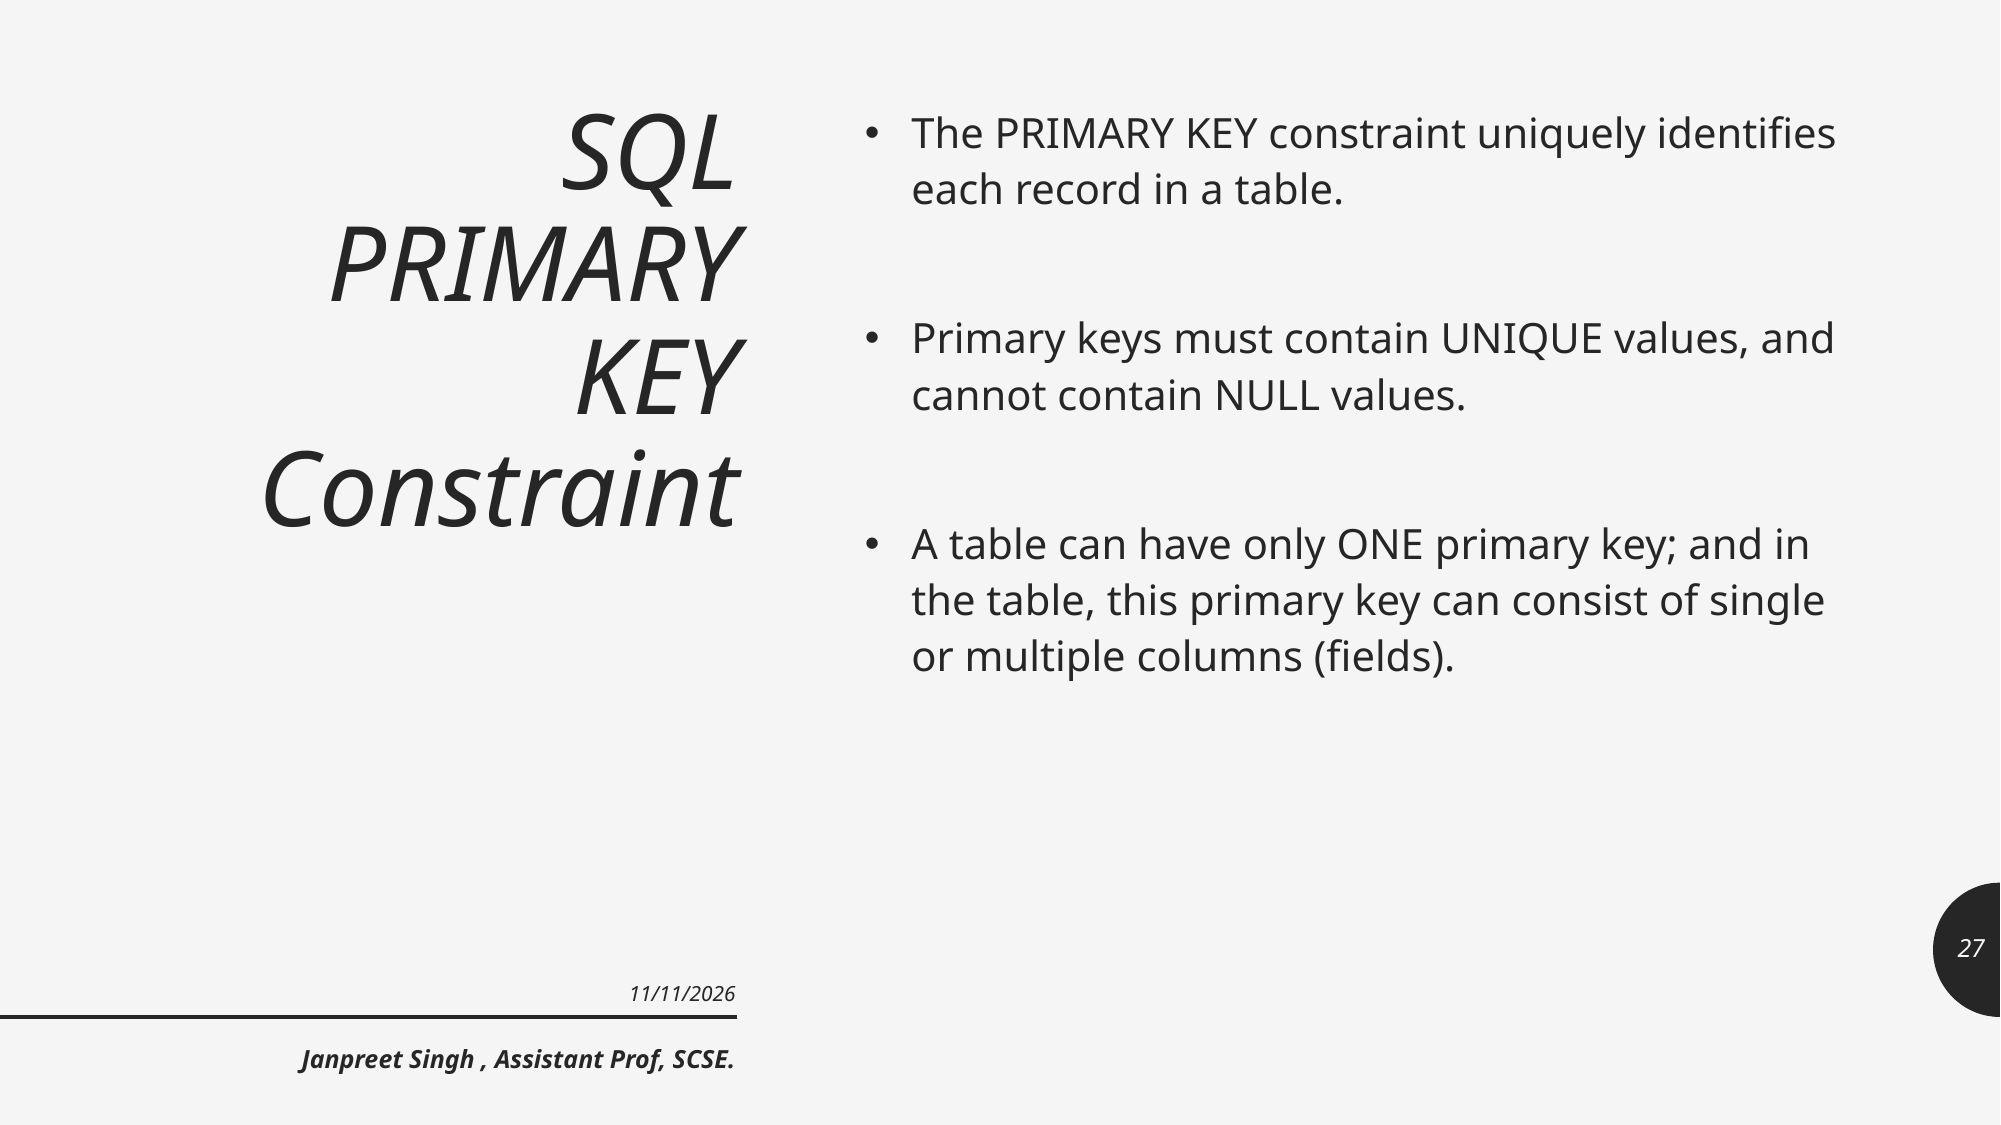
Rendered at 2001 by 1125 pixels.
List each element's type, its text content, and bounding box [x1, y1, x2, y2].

list The PRIMARY KEY constraint uniquely identifies each record in a table. Primary keys must contain UNIQUE values, and cannot contain NULL values. A table can have only ONE primary key; and in the table, this primary key can consist of single or multiple columns (fields). [849, 93, 1875, 1022]
footer Janpreet Singh , Assistant Prof, SCSE. [125, 1035, 751, 1096]
title SQL PRIMARY KEY Constraint [125, 91, 754, 905]
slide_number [125, 972, 751, 1033]
slide_number 27 [1933, 919, 2000, 980]
